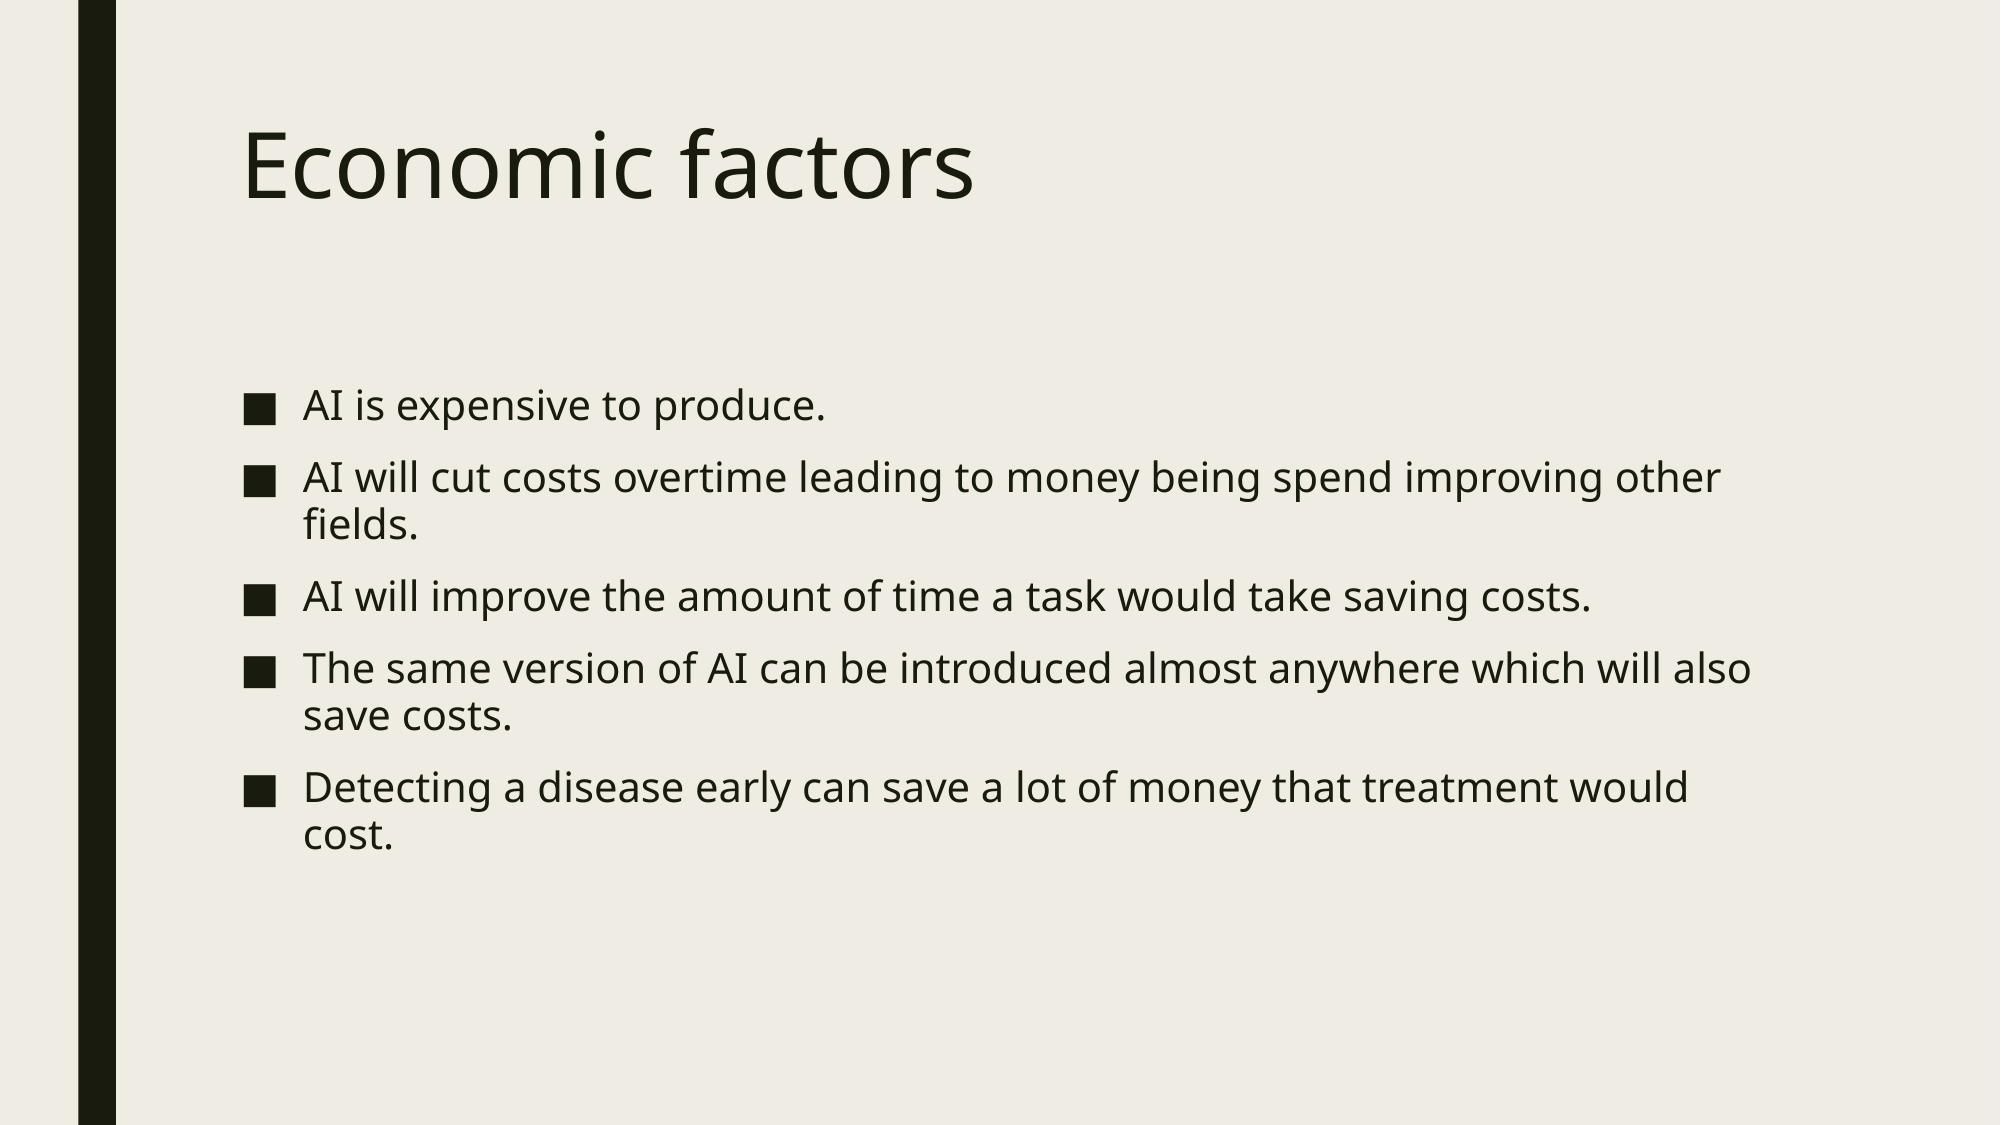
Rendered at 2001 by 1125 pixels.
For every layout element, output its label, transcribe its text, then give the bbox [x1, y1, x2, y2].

list AI is expensive to produce. AI will cut costs overtime leading to money being spend improving other fields. AI will improve the amount of time a task would take saving costs. The same version of AI can be introduced almost anywhere which will also save costs. Detecting a disease early can save a lot of money that treatment would cost. [225, 375, 1800, 963]
title Economic factors [225, 112, 1800, 357]
